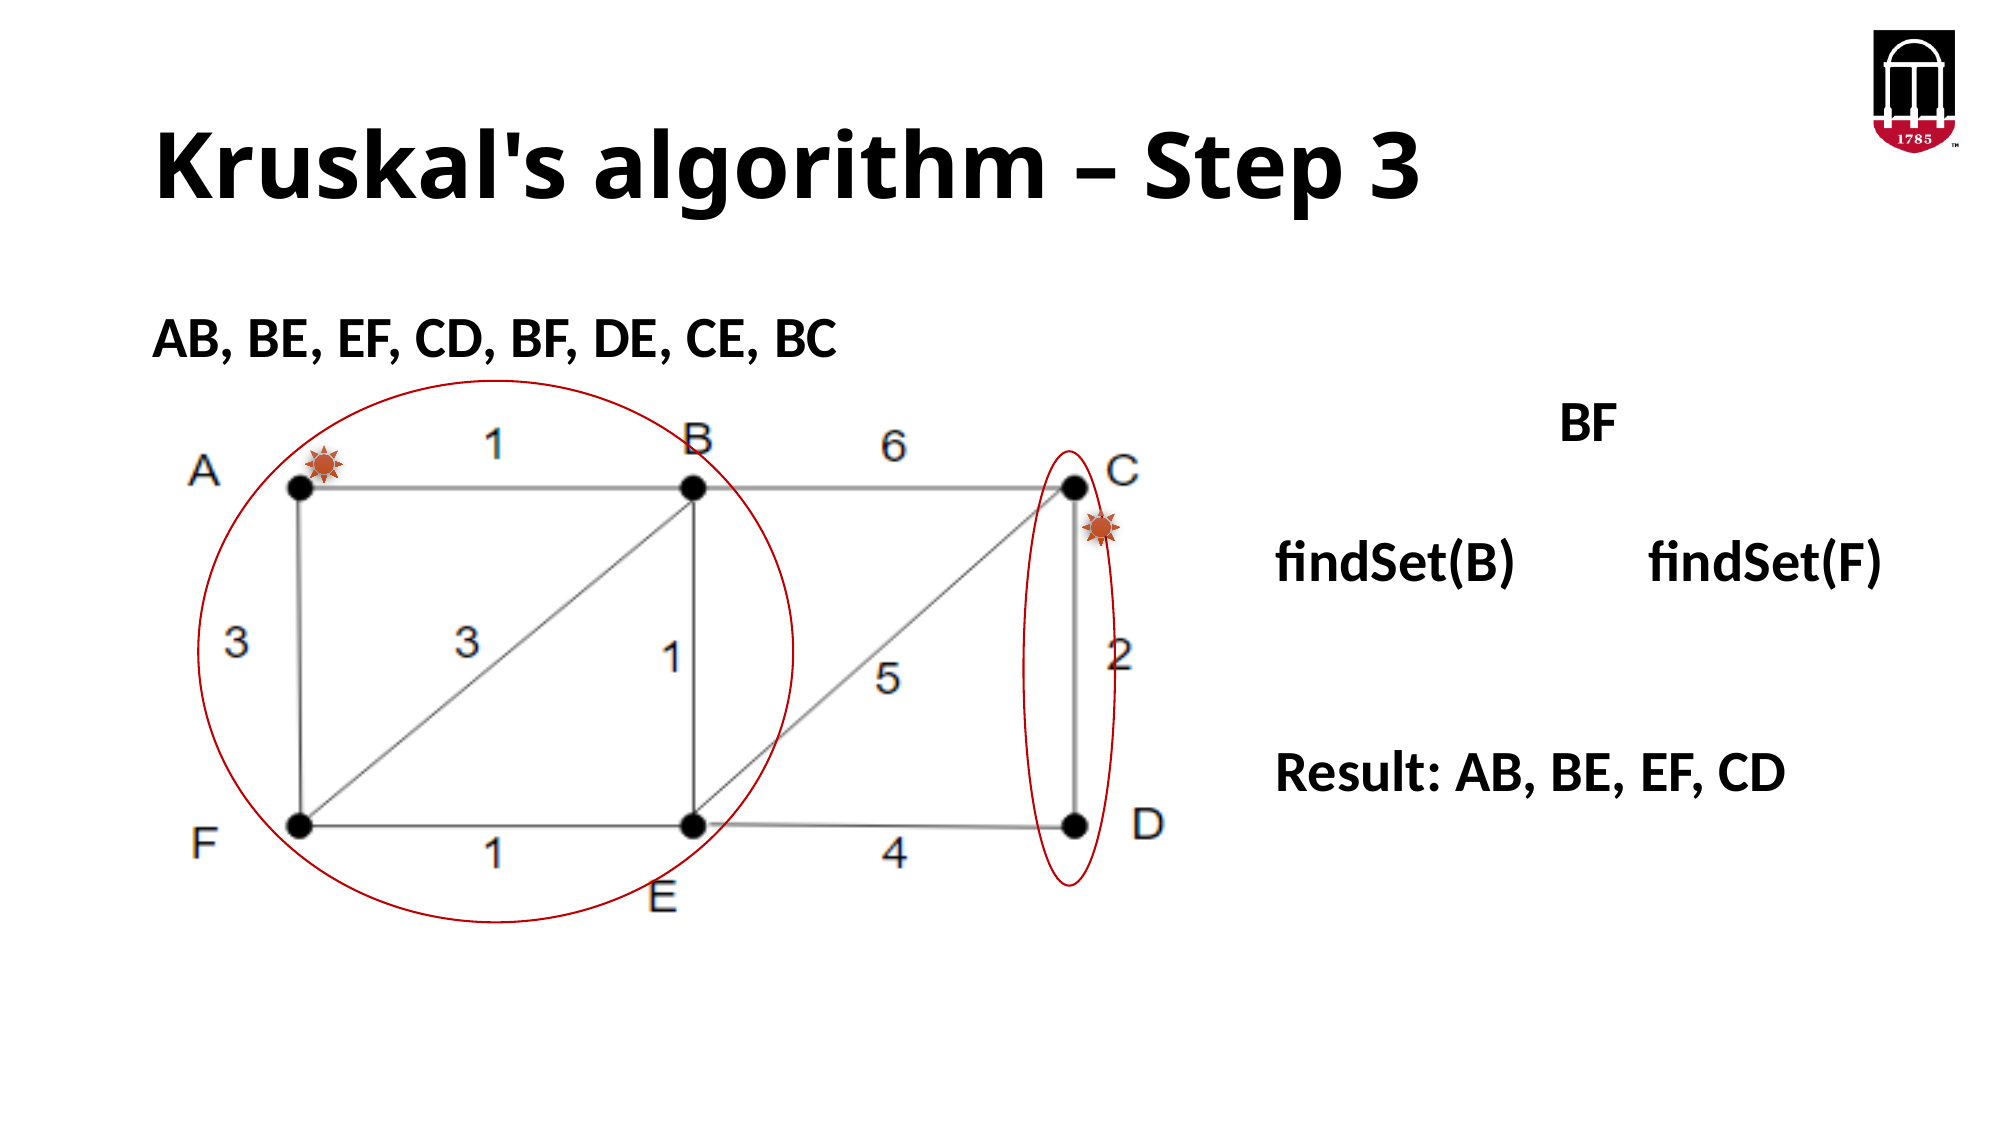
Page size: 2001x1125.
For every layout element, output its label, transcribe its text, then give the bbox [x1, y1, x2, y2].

picture [137, 375, 1198, 944]
picture [1867, 25, 1961, 157]
title Kruskal's algorithm – Step 3 [137, 59, 1863, 278]
list AB, BE, EF, CD, BF, DE, CE, BC [137, 299, 1863, 1014]
text_box BF findSet(B) findSet(F) Result: AB, BE, EF, CD [1261, 375, 1917, 881]
